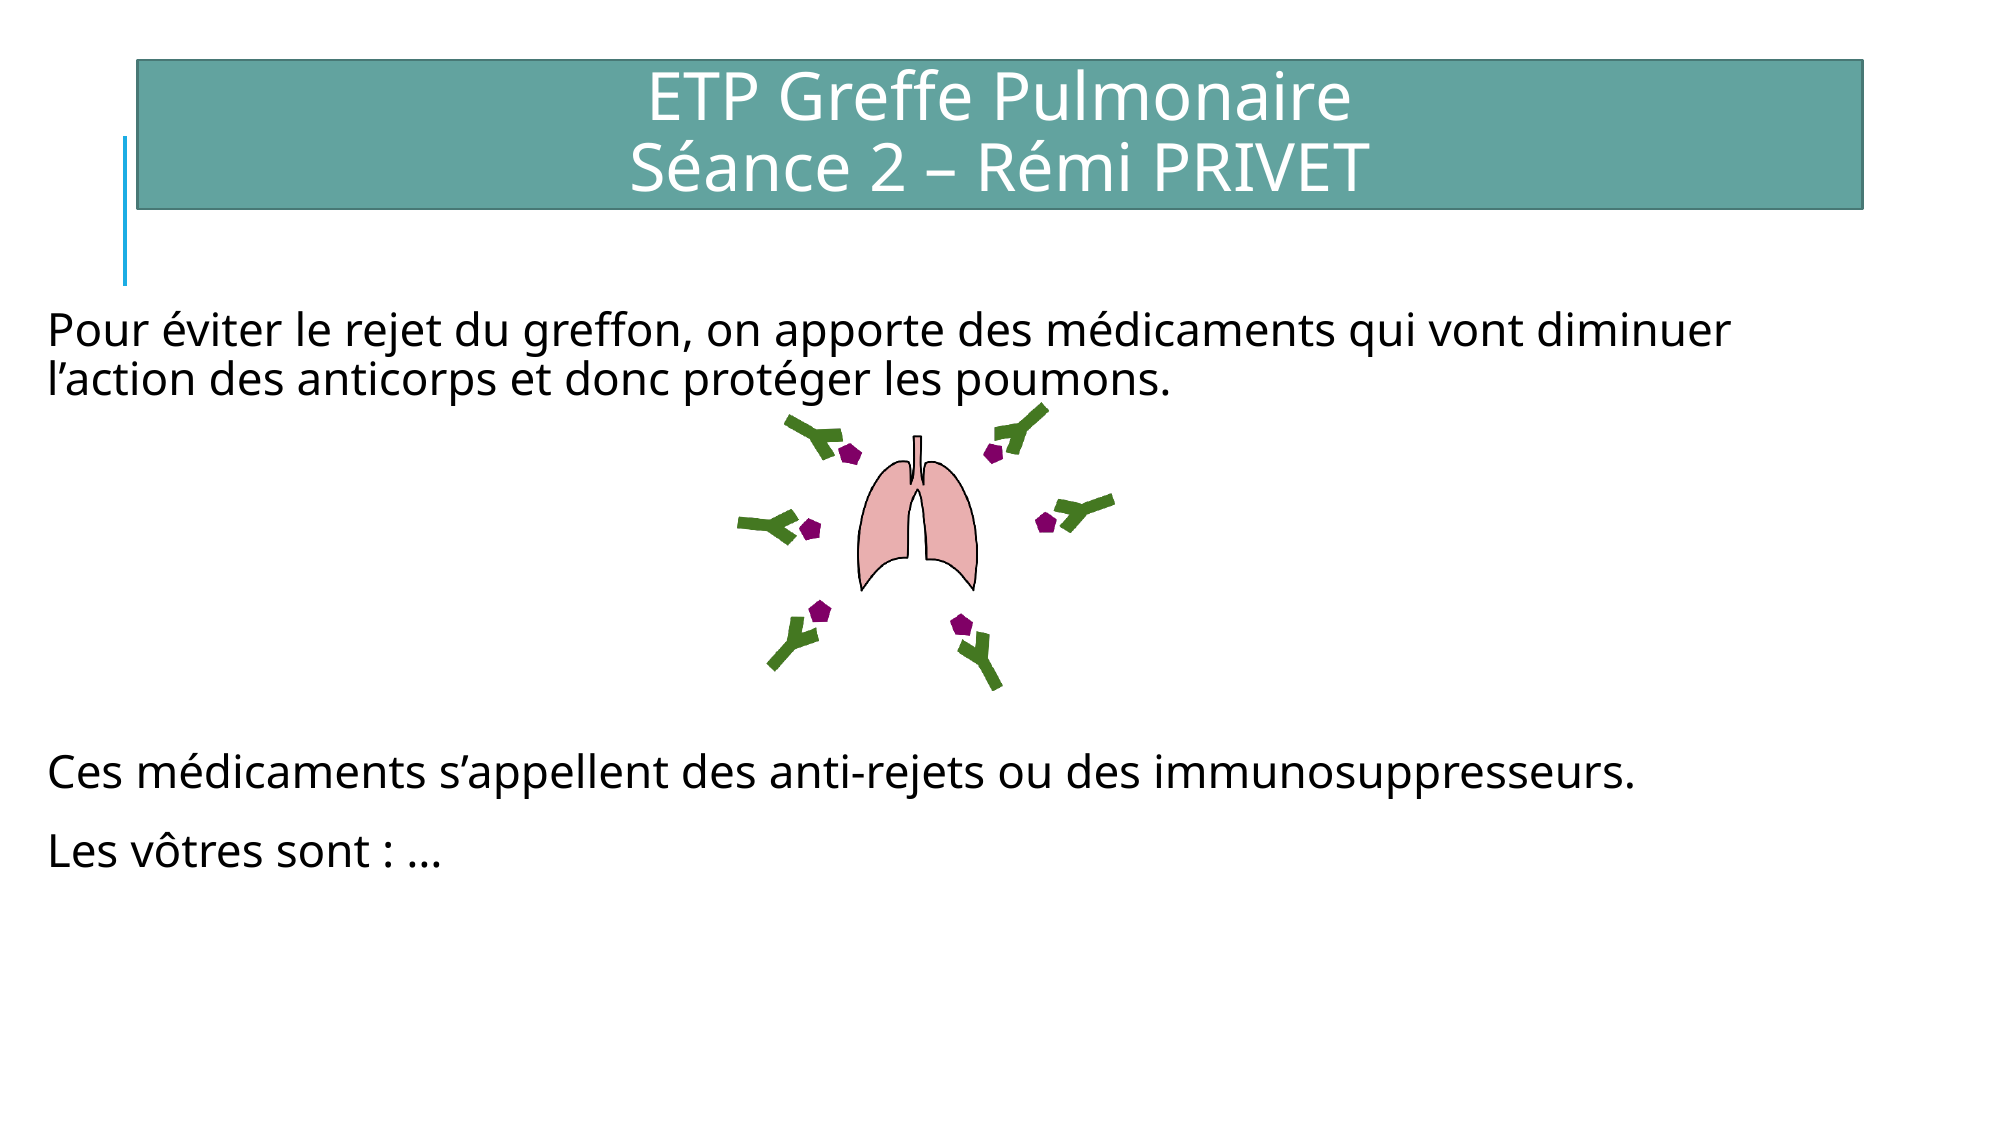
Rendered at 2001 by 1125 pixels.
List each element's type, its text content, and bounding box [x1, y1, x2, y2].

picture [736, 402, 1115, 691]
list Pour éviter le rejet du greffon, on apporte des médicaments qui vont diminuer l’action des anticorps et donc protéger les poumons. Ces médicaments s’appellent des anti-rejets ou des immunosuppresseurs. Les vôtres sont : … [39, 299, 1863, 1050]
text_box ETP Greffe Pulmonaire Séance 2 – Rémi PRIVET [136, 59, 1864, 210]
